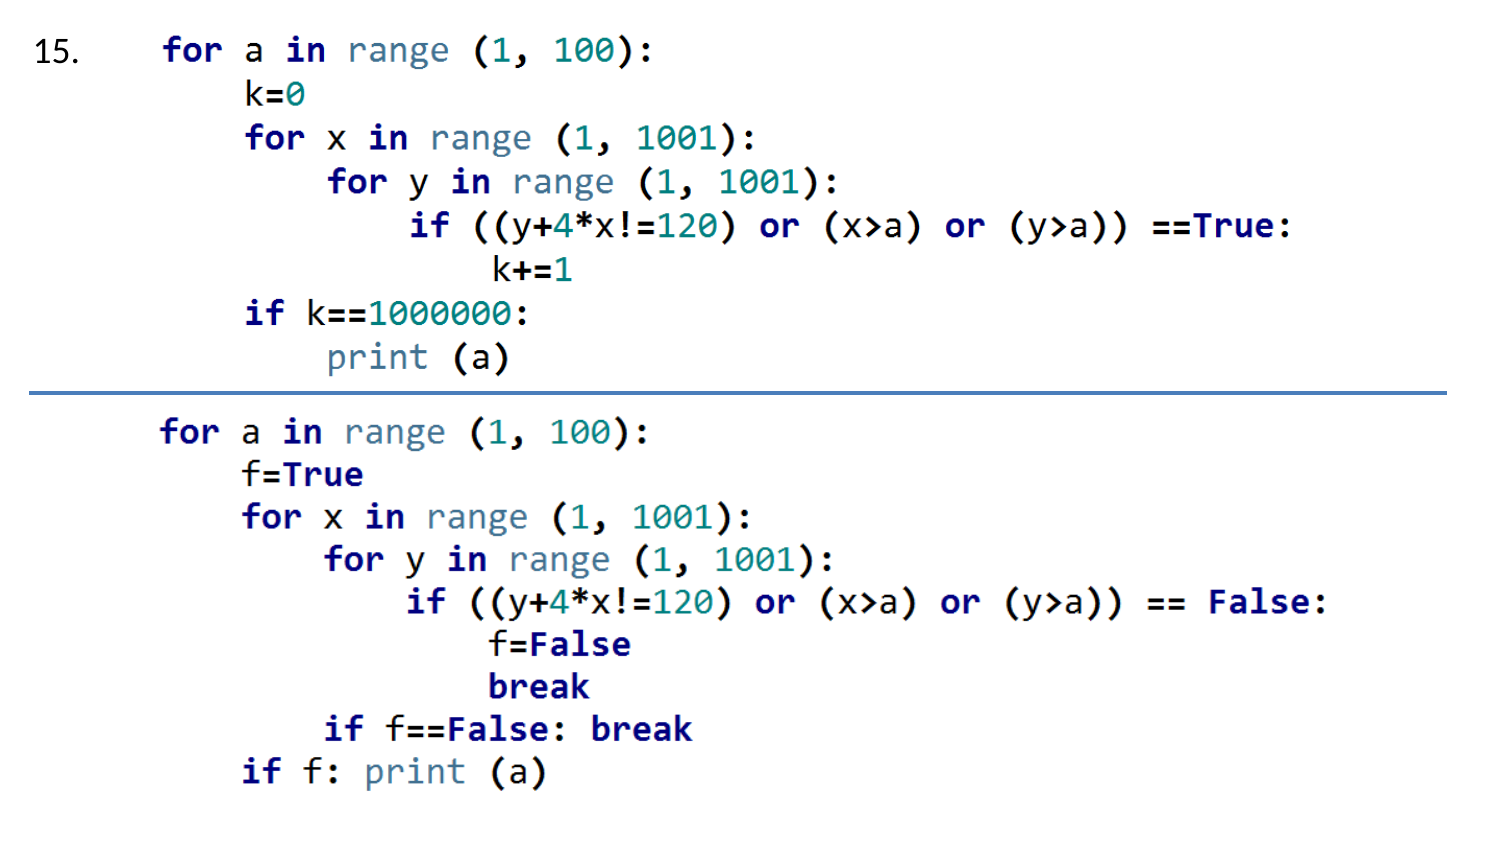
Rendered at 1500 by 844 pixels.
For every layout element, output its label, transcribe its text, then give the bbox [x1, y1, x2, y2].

text_box 15. [18, 19, 96, 79]
picture [150, 19, 1314, 392]
picture [150, 399, 1345, 797]
